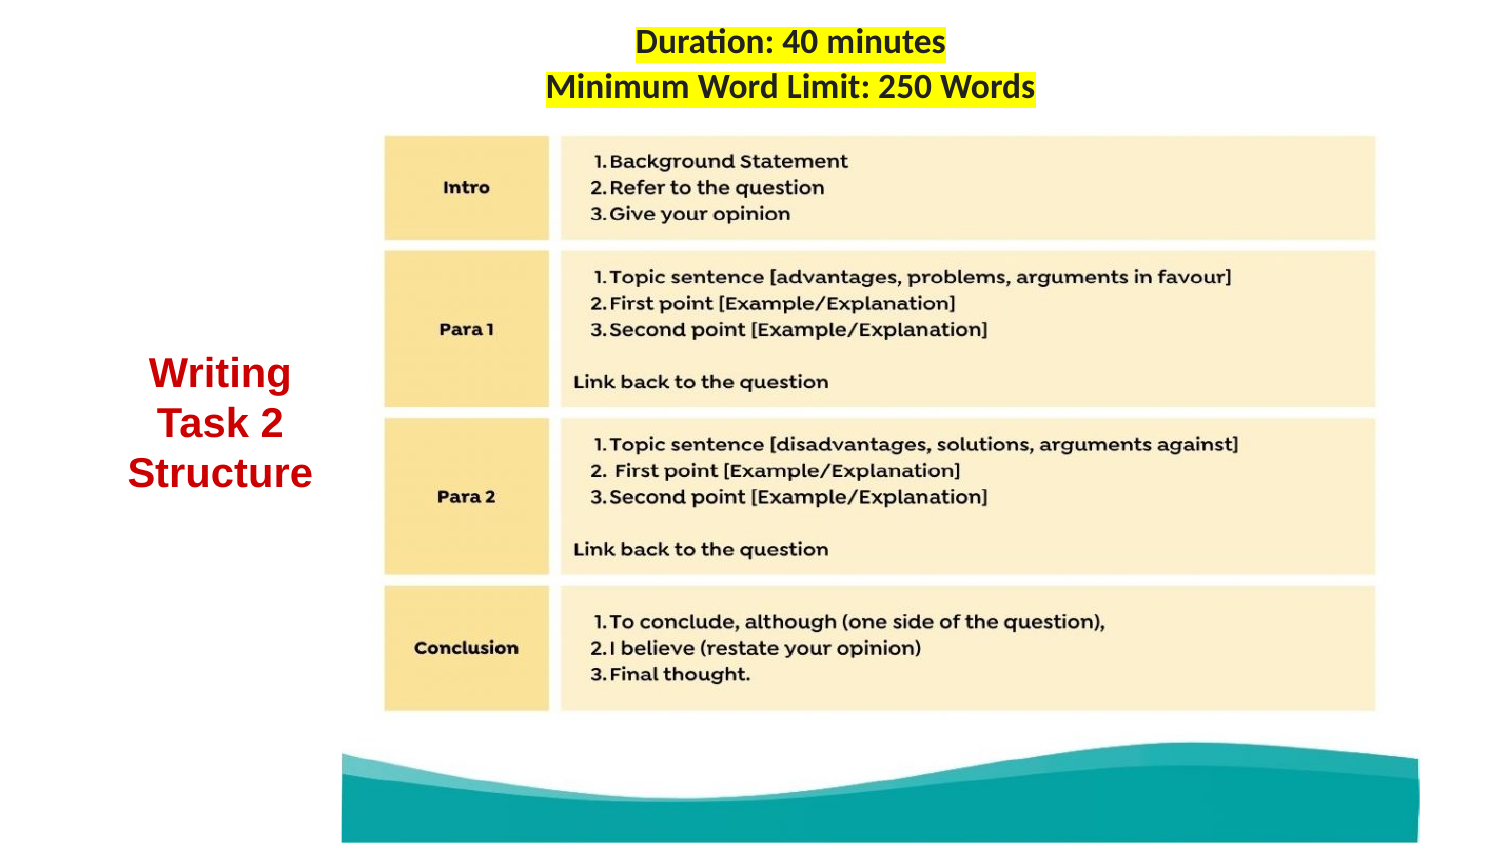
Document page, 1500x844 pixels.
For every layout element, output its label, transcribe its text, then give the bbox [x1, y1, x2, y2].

text_box Writing Task 2 Structure [86, 331, 336, 512]
list Duration: 40 minutes Minimum Word Limit: 250 Words [354, 0, 1228, 127]
picture [341, 129, 1420, 843]
